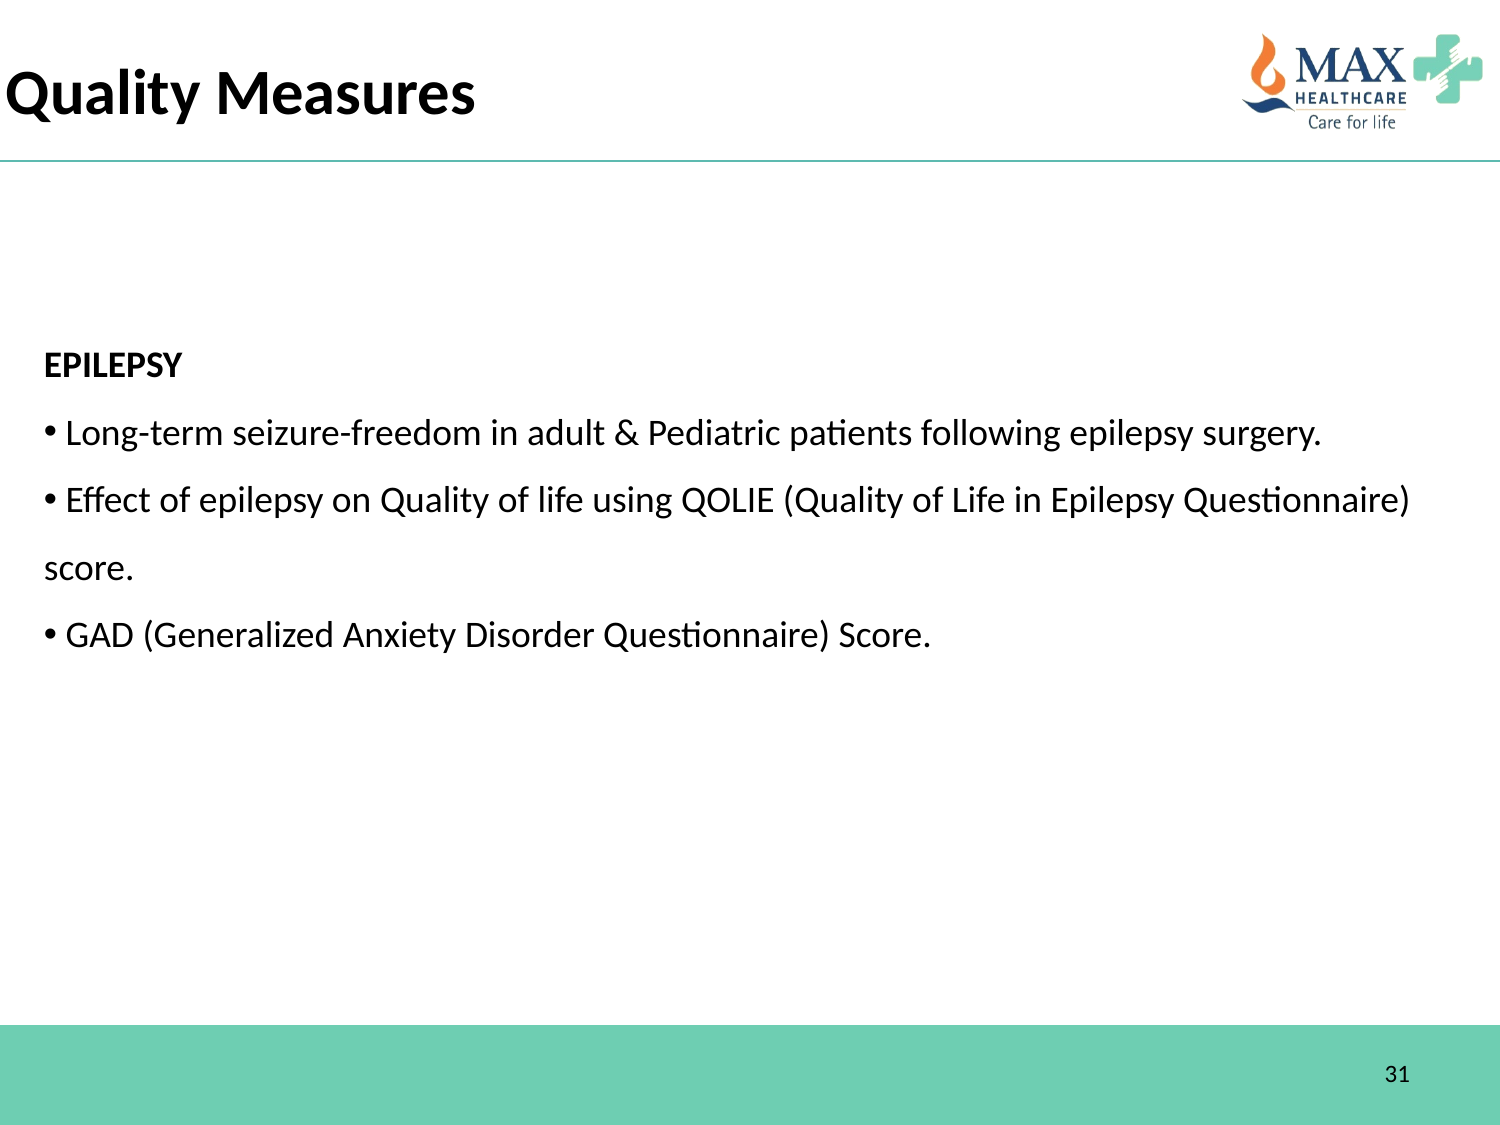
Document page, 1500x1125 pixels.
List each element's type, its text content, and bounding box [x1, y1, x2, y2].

slide_number 31 [1074, 1042, 1425, 1103]
picture [1234, 26, 1490, 138]
text_box Quality Measures [0, 44, 988, 134]
text_box EPILEPSY Long-term seizure-freedom in adult & Pediatric patients following epilepsy surgery. Effect of epilepsy on Quality of life using QOLIE (Quality of Life in Epilepsy Questionnaire) score. GAD (Generalized Anxiety Disorder Questionnaire) Score. [38, 312, 1462, 662]
